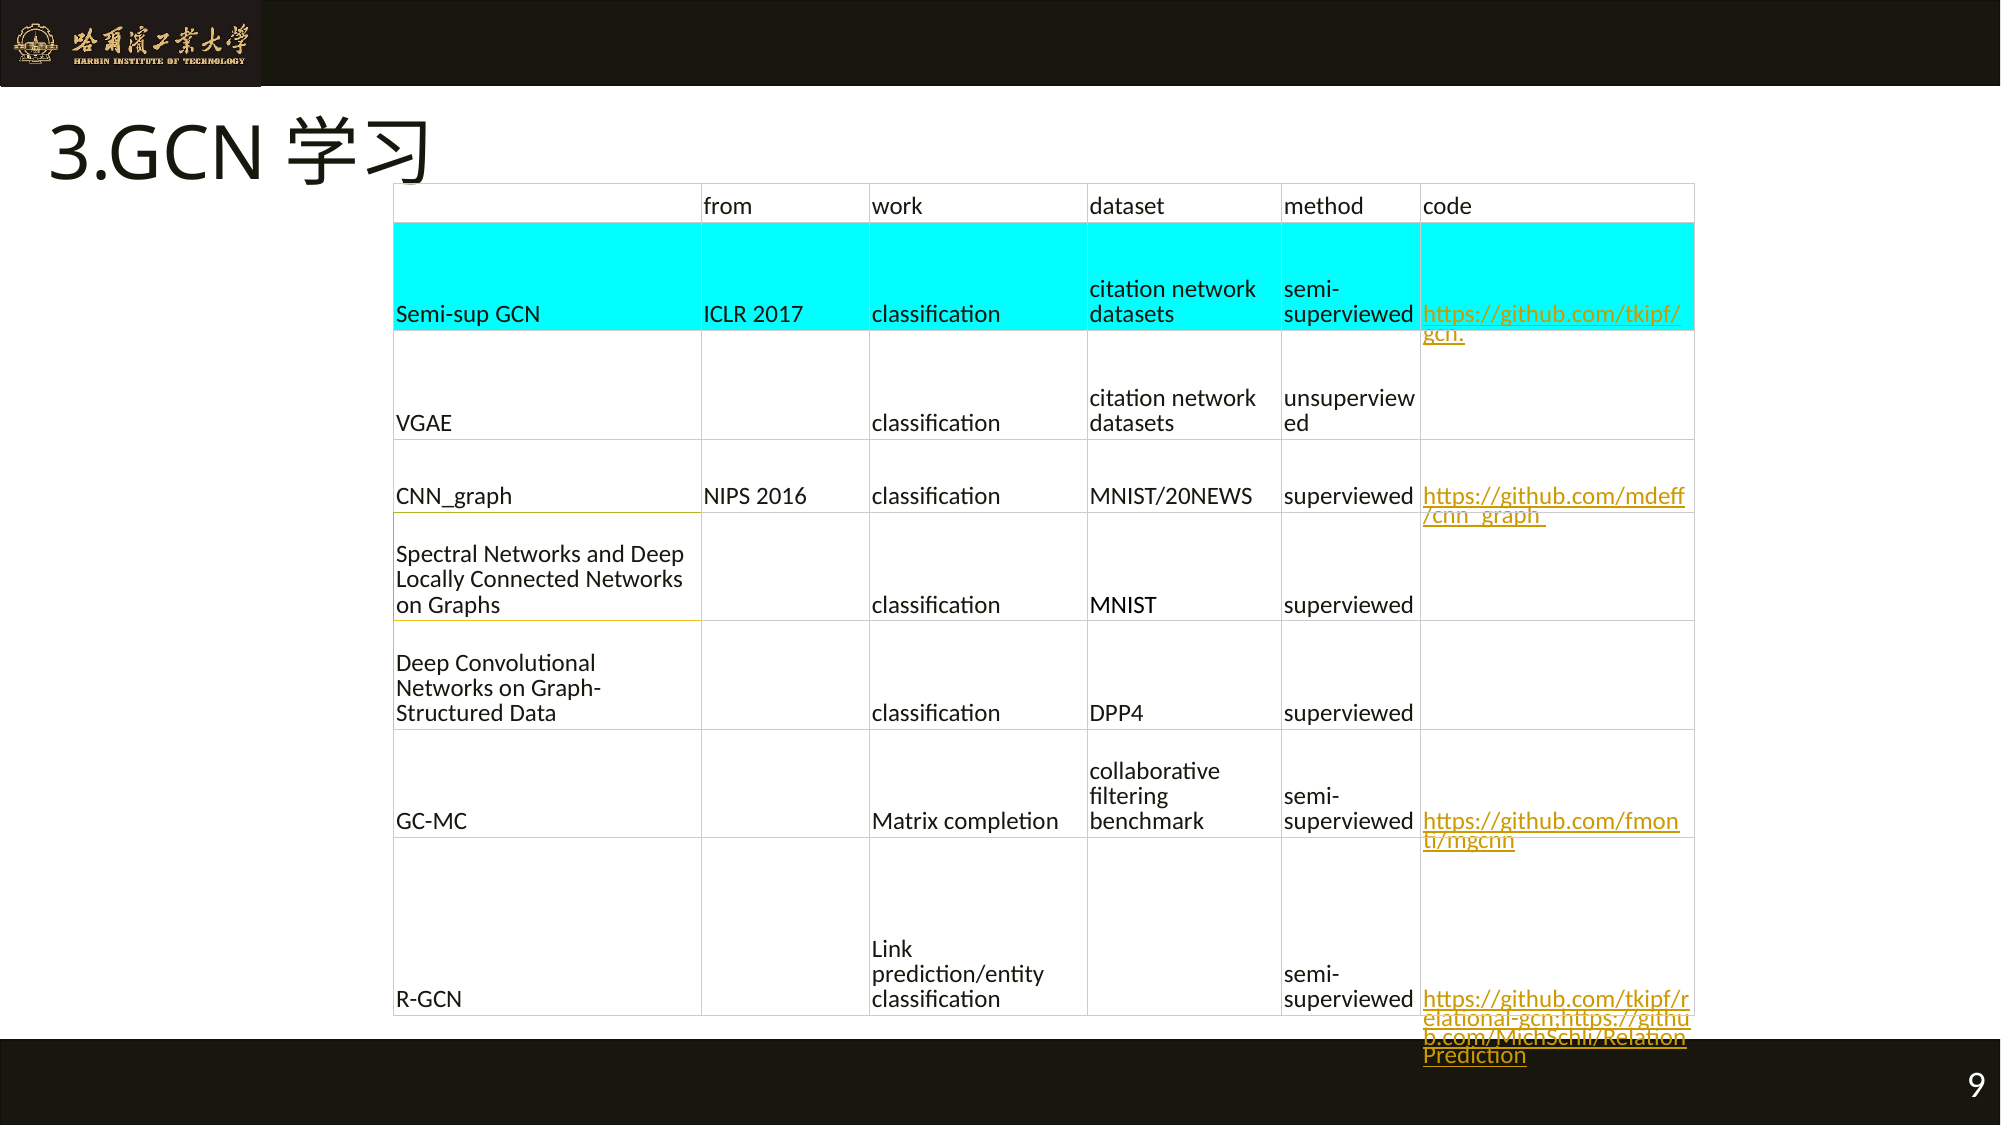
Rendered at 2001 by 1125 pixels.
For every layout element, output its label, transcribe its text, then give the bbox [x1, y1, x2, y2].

table_cell https://github.com/tkipf/gcn. [1421, 223, 1694, 330]
table_cell superviewed [1282, 440, 1420, 512]
table_cell https://github.com/tkipf/relational-gcn;https://github.com/MichSchli/RelationPrediction [1421, 838, 1694, 1015]
table_cell classification [870, 331, 1087, 439]
table_header dataset [1088, 184, 1281, 222]
table_cell VGAE [394, 331, 701, 439]
table_cell classification [870, 223, 1087, 330]
slide_number 9 [1550, 1052, 2000, 1113]
table_cell semi-superviewed [1282, 730, 1420, 837]
table_header method [1282, 184, 1420, 222]
table_cell classification [870, 513, 1087, 620]
table_cell MNIST/20NEWS [1088, 440, 1281, 512]
table_cell semi-superviewed [1282, 223, 1420, 330]
table_cell collaborative filtering benchmark [1088, 730, 1281, 837]
table_cell [1421, 621, 1694, 729]
table_header from [702, 184, 869, 222]
table_cell GC-MC [394, 730, 701, 837]
table_cell Link prediction/entity classification [870, 838, 1087, 1015]
table_header work [870, 184, 1087, 222]
table_cell [702, 621, 869, 729]
table_cell ICLR 2017 [702, 223, 869, 330]
table_cell NIPS 2016 [702, 440, 869, 512]
table_cell [1421, 513, 1694, 620]
table_cell [702, 513, 869, 620]
table_cell classification [870, 621, 1087, 729]
table_cell [702, 331, 869, 439]
table_cell https://github.com/mdeff/cnn_graph [1421, 440, 1694, 512]
table_cell R-GCN [394, 838, 701, 1015]
table_cell [1088, 838, 1281, 1015]
table_cell unsuperviewed [1282, 331, 1420, 439]
table_cell MNIST [1088, 513, 1281, 620]
table_cell Semi-sup GCN [394, 223, 701, 330]
table_cell classification [870, 440, 1087, 512]
table_cell [1421, 331, 1694, 439]
table_cell https://github.com/fmonti/mgcnn [1421, 730, 1694, 837]
table_cell Deep Convolutional Networks on Graph-Structured Data [394, 621, 701, 729]
table_cell citation network datasets [1088, 223, 1281, 330]
table_cell superviewed [1282, 621, 1420, 729]
table_cell [702, 838, 869, 1015]
table_cell Matrix completion [870, 730, 1087, 837]
table_cell superviewed [1282, 513, 1420, 620]
table_header code [1421, 184, 1694, 222]
title 3.GCN学习 [33, 107, 1964, 202]
table_cell CNN_graph [394, 440, 701, 512]
table_cell citation network datasets [1088, 331, 1281, 439]
table_cell semi-superviewed [1282, 838, 1420, 1015]
table_cell [702, 730, 869, 837]
table_header [394, 184, 701, 222]
picture [1, 0, 261, 87]
table_cell Spectral Networks and Deep Locally Connected Networks on Graphs [394, 513, 701, 620]
table_cell DPP4 [1088, 621, 1281, 729]
